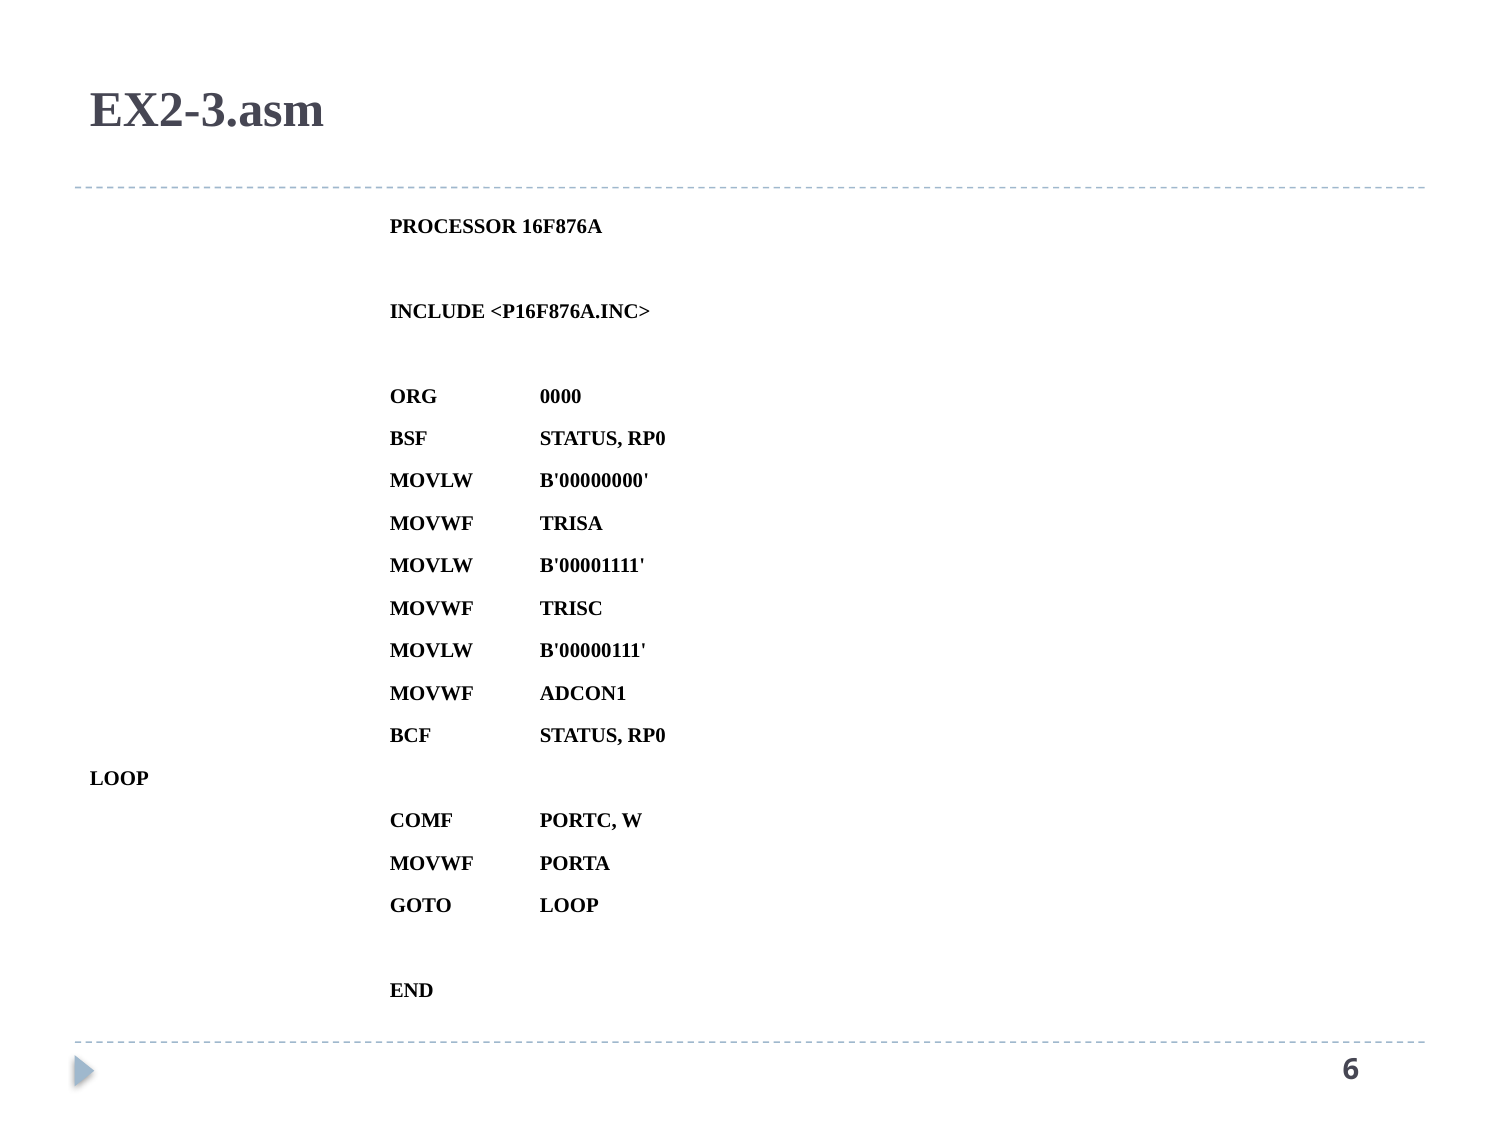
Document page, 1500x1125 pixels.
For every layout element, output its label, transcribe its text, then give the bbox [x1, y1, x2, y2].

list PROCESSOR 16F876A INCLUDE <P16F876A.INC> ORG 0000 BSF STATUS, RP0 MOVLW B'00000000' MOVWF TRISA MOVLW B'00001111' MOVWF TRISC MOVLW B'00000111' MOVWF ADCON1 BCF STATUS, RP0 LOOP COMF PORTC, W MOVWF PORTA GOTO LOOP END [75, 200, 1425, 1043]
title EX2-3.asm [75, 24, 1425, 188]
slide_number 5 [1101, 1042, 1427, 1103]
